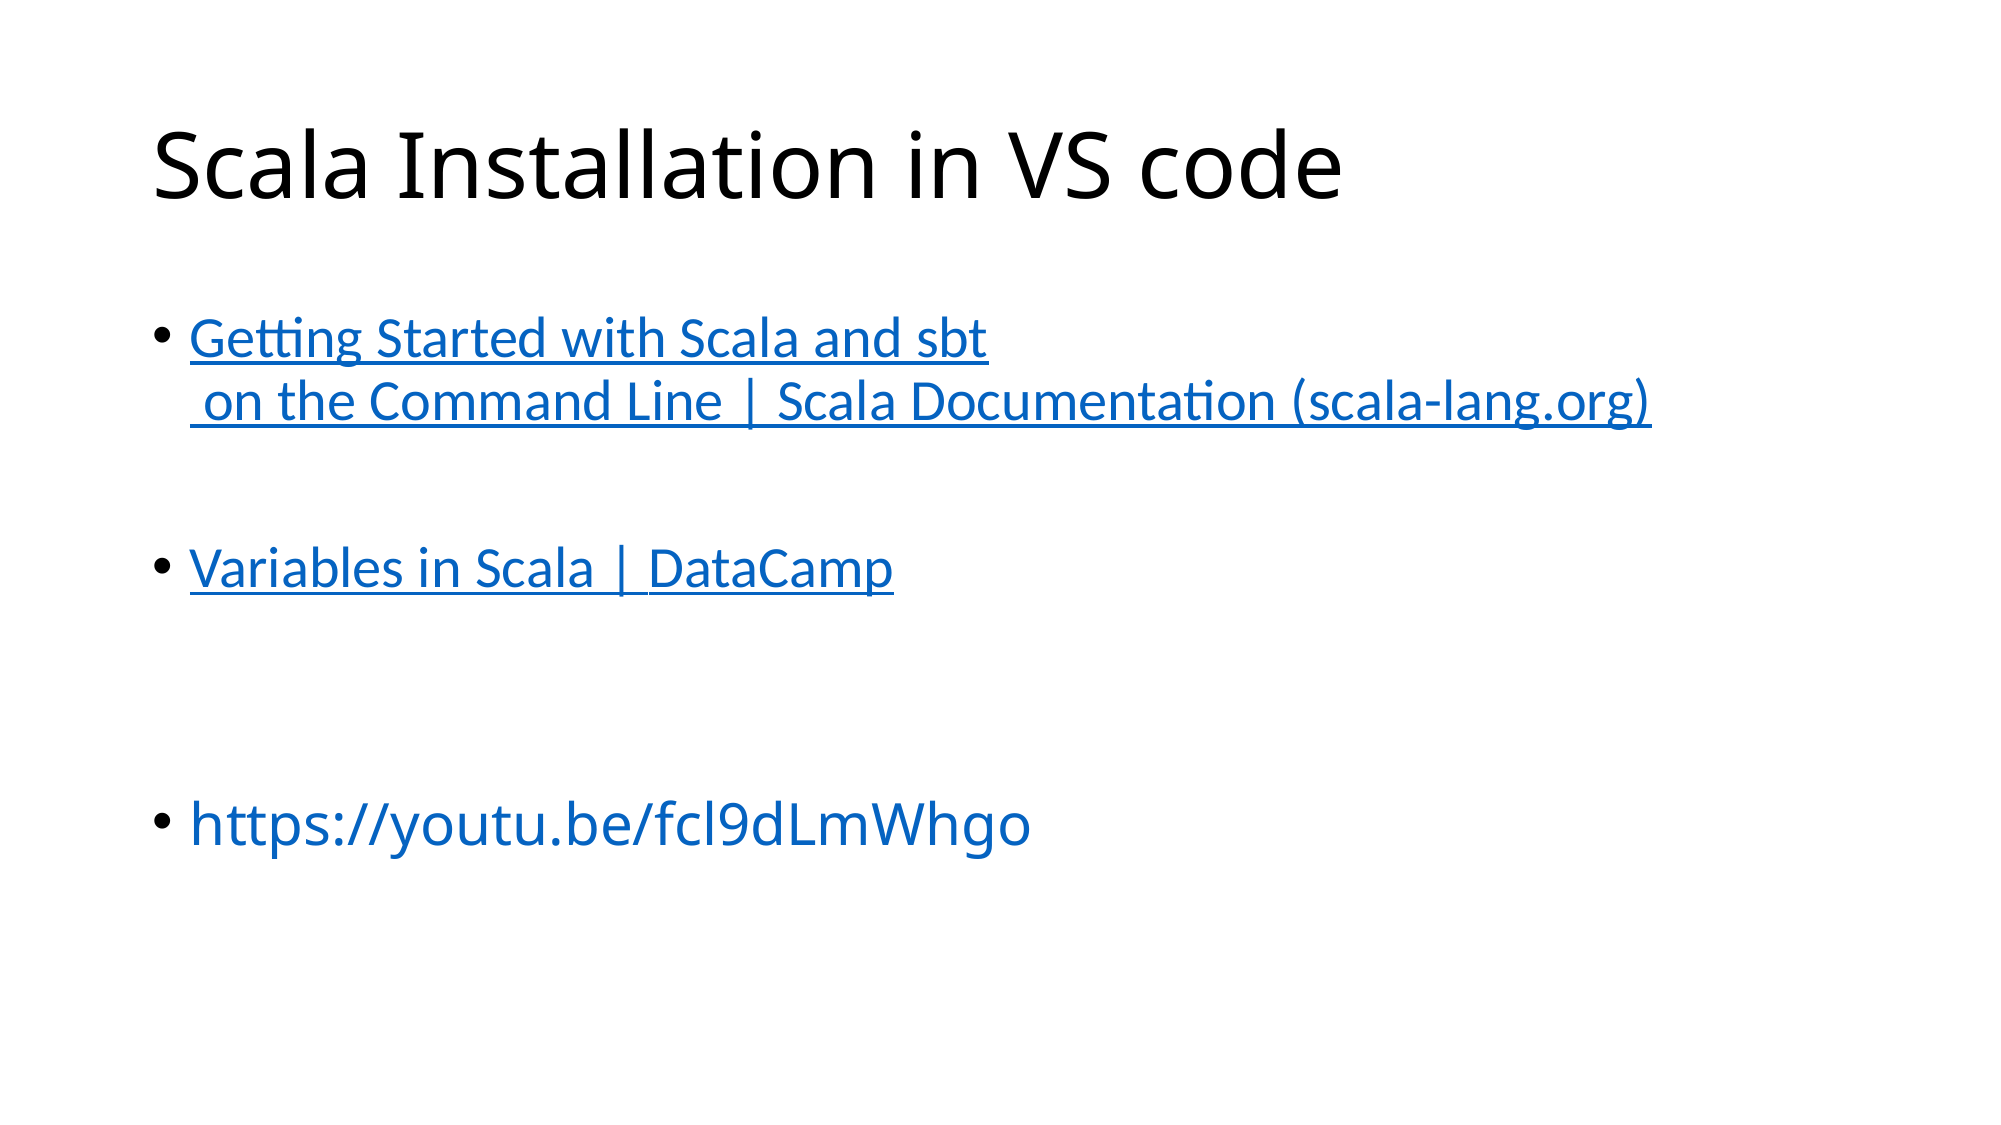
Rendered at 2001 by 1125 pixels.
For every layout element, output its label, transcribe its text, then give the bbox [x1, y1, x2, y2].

title Scala Installation in VS code [137, 59, 1863, 278]
list Getting Started with Scala and sbt on the Command Line | Scala Documentation (scala-lang.org) Variables in Scala | DataCamp https://youtu.be/fcl9dLmWhgo [137, 299, 1863, 1014]
